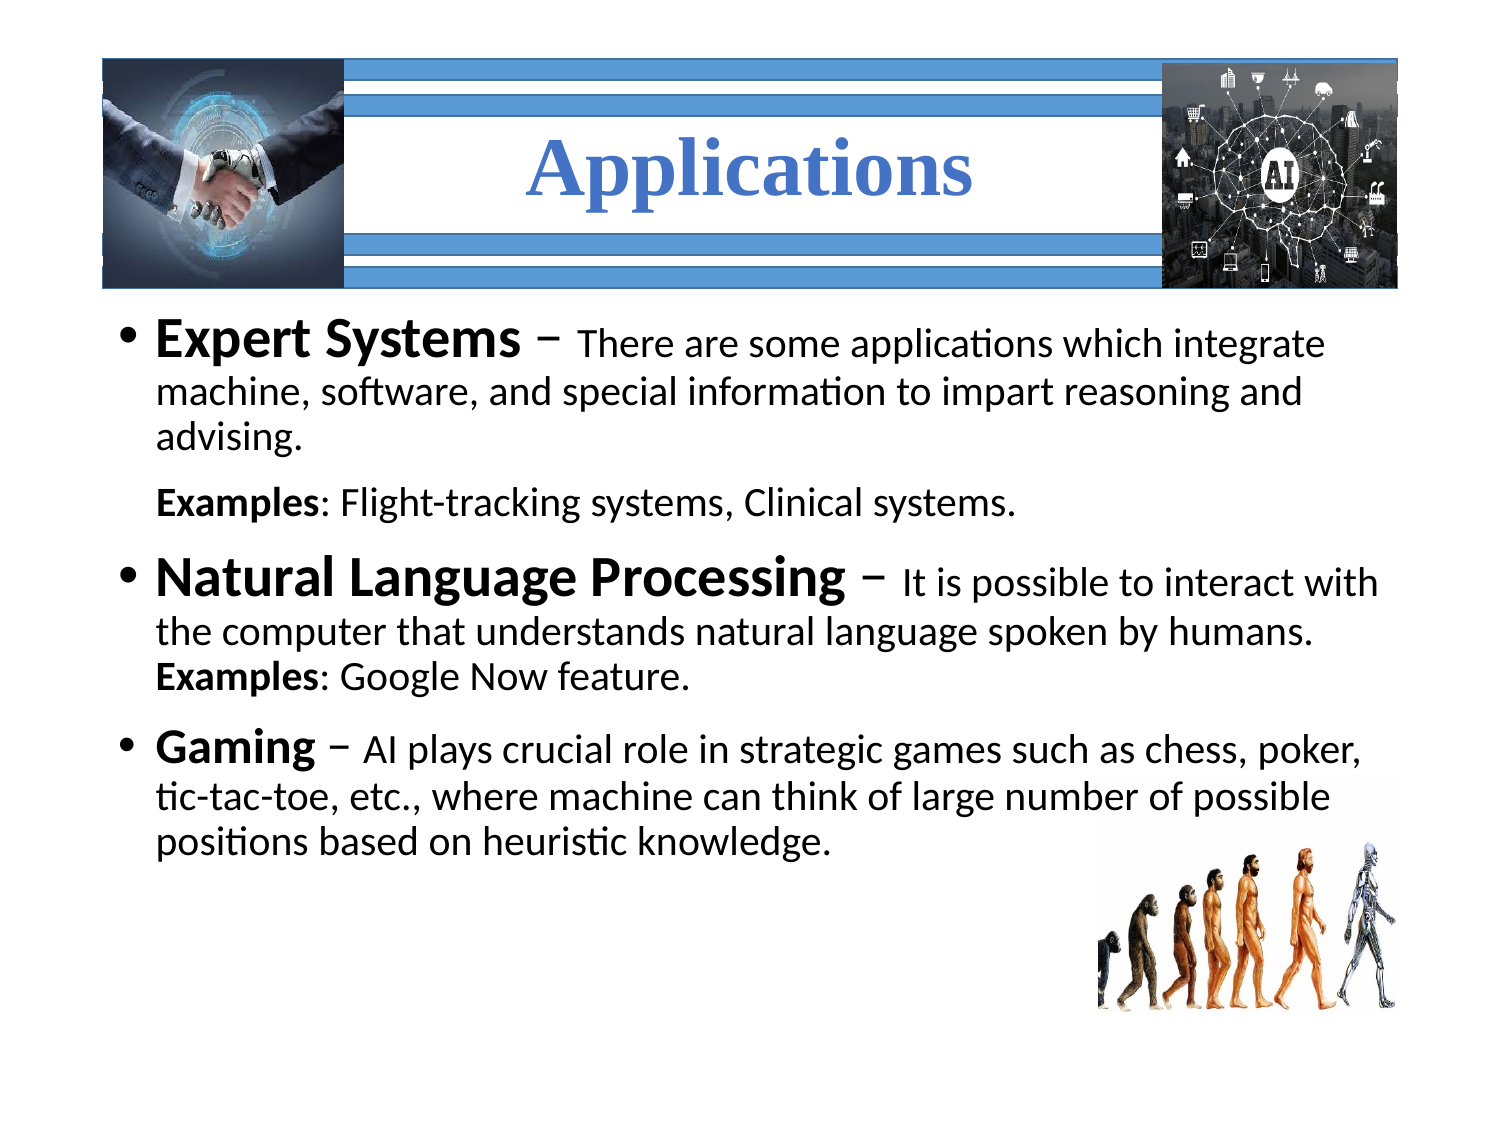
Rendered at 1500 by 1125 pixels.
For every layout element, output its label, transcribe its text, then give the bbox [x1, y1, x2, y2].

title Applications [103, 59, 1397, 278]
picture [103, 278, 344, 288]
list Expert Systems − There are some applications which integrate machine, software, and special information to impart reasoning and advising. Examples: Flight-tracking systems, Clinical systems. Natural Language Processing − It is possible to interact with the computer that understands natural language spoken by humans. Examples: Google Now feature. Gaming − AI plays crucial role in strategic games such as chess, poker, tic-tac-toe, etc., where machine can think of large number of possible positions based on heuristic knowledge. [103, 299, 1397, 1014]
picture [1162, 278, 1397, 288]
